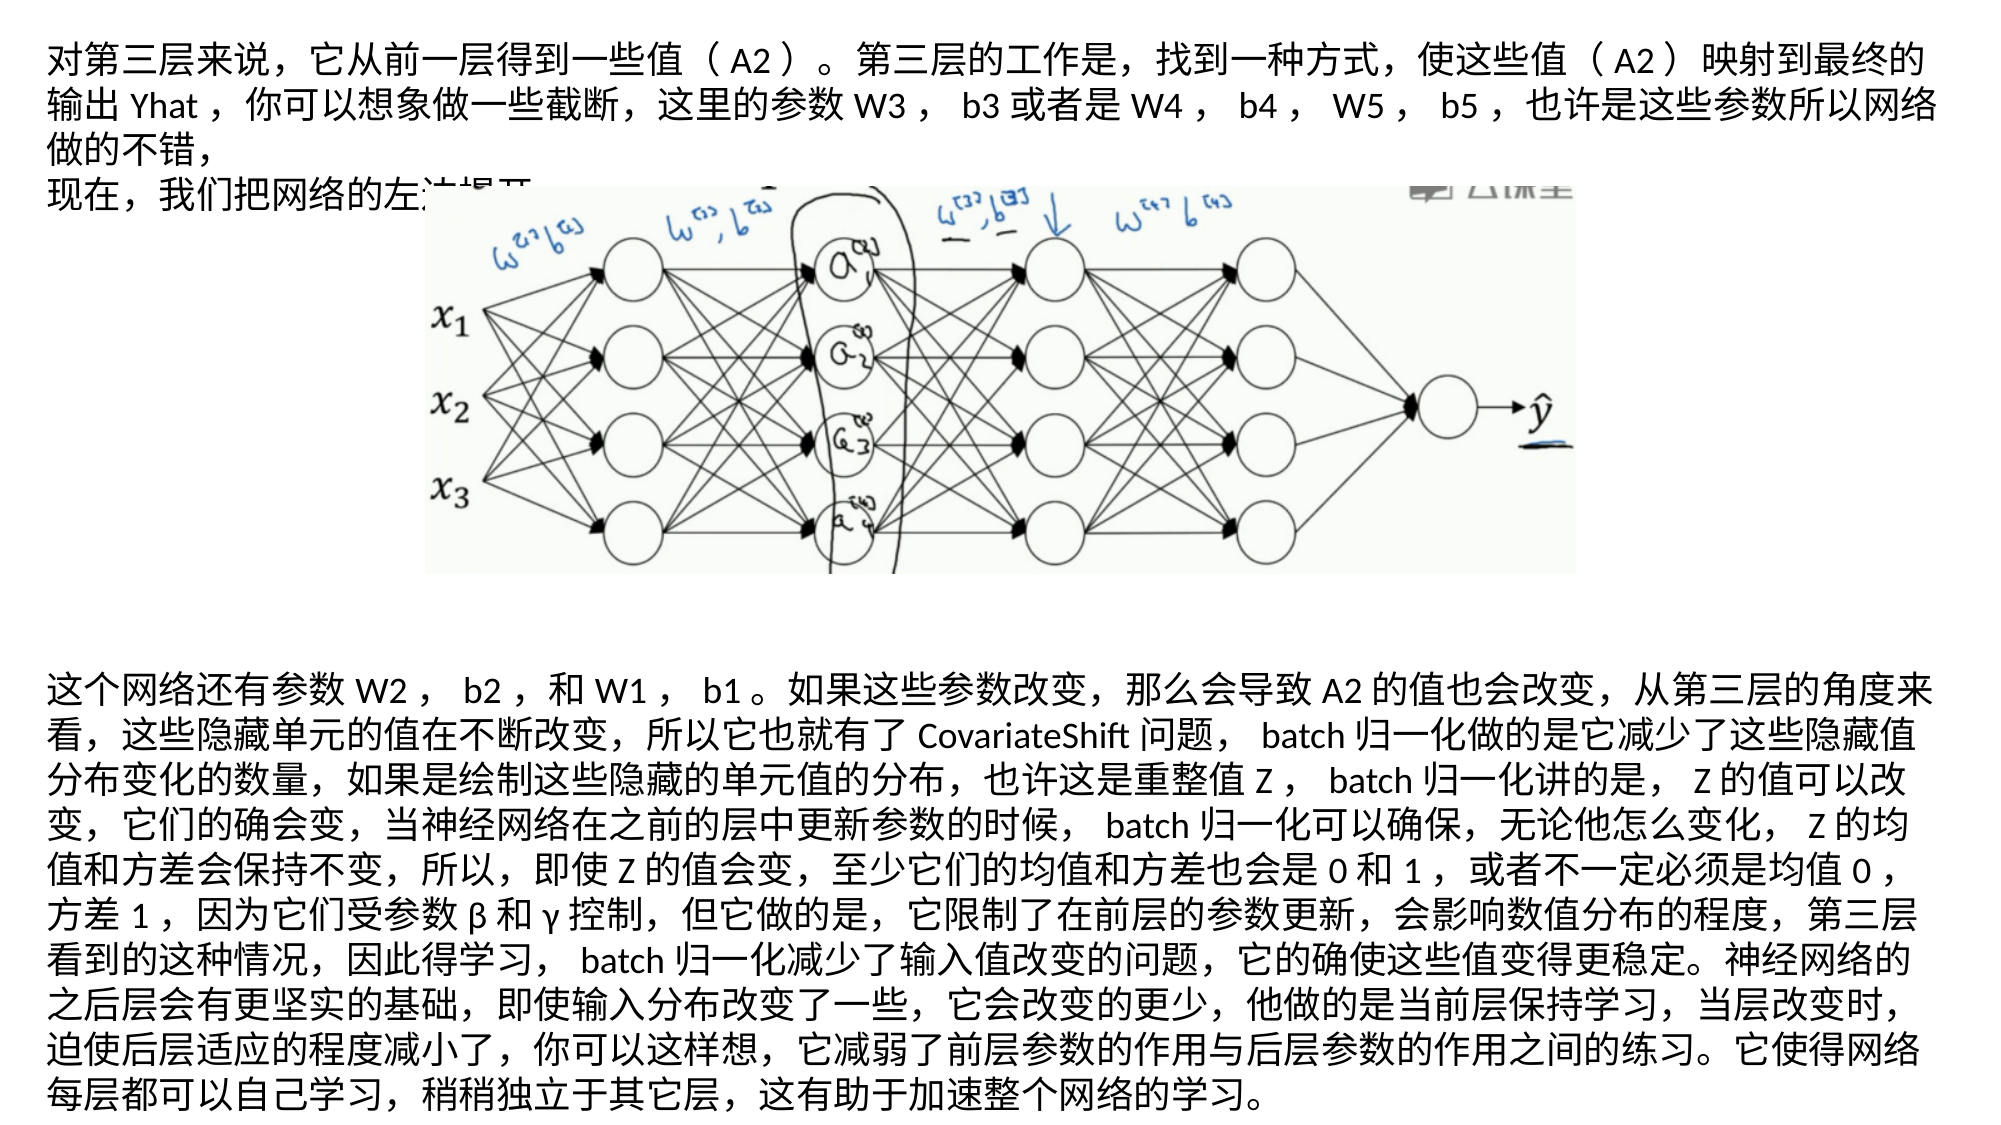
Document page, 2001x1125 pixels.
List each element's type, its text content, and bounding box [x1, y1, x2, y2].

text_box 对第三层来说，它从前一层得到一些值（A2）。第三层的工作是，找到一种方式，使这些值（A2）映射到最终的输出Yhat，你可以想象做一些截断，这里的参数W3，b3或者是W4，b4，W5，b5，也许是这些参数所以网络做的不错， 现在，我们把网络的左边揭开。 这个网络还有参数W2，b2，和W1，b1。如果这些参数改变，那么会导致A2的值也会改变，从第三层的角度来看，这些隐藏单元的值在不断改变，所以它也就有了CovariateShift问题，batch归一化做的是它减少了这些隐藏值分布变化的数量，如果是绘制这些隐藏的单元值的分布，也许这是重整值Z，batch归一化讲的是，Z的值可以改变，它们的确会变，当神经网络在之前的层中更新参数的时候，batch归一化可以确保，无论他怎么变化，Z的均值和方差会保持不变，所以，即使Z的值会变，至少它们的均值和方差也会是0和1，或者不一定必须是均值0，方差1，因为它们受参数β和γ控制，但它做的是，它限制了在前层的参数更新，会影响数值分布的程度，第三层看到的这种情况，因此得学习，batch归一化减少了输入值改变的问题，它的确使这些值变得更稳定。神经网络的之后层会有更坚实的基础，即使输入分布改变了一些，它会改变的更少，他做的是当前层保持学习，当层改变时，迫使后层适应的程度减小了，你可以这样想，它减弱了前层参数的作用与后层参数的作用之间的练习。它使得网络每层都可以自己学习，稍稍独立于其它层，这有助于加速整个网络的学习。 [31, 28, 1960, 1123]
picture [424, 186, 1576, 574]
